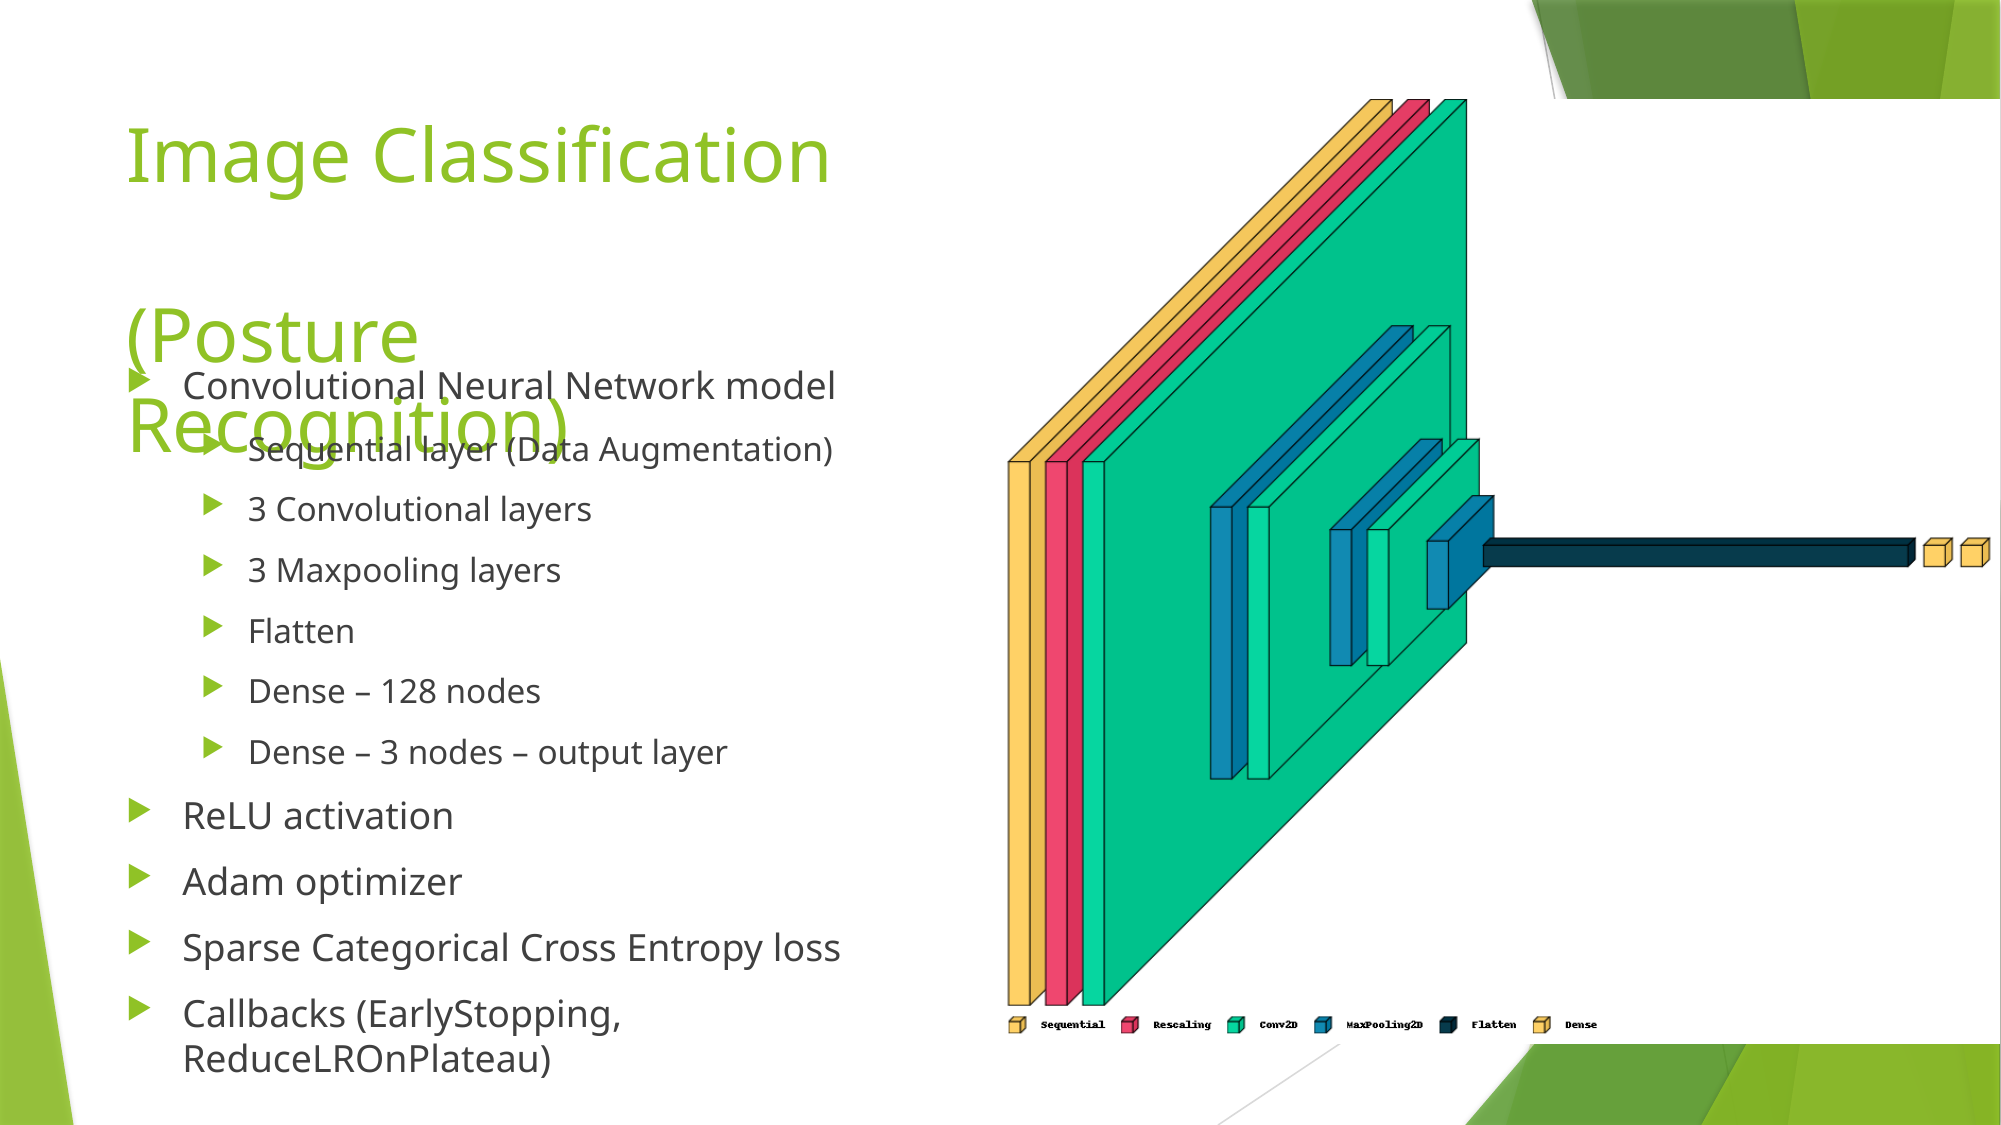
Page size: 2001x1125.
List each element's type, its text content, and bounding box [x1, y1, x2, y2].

list Convolutional Neural Network model Sequential layer (Data Augmentation) 3 Convolutional layers 3 Maxpooling layers Flatten Dense – 128 nodes Dense – 3 nodes – output layer ReLU activation Adam optimizer Sparse Categorical Cross Entropy loss Callbacks (EarlyStopping, ReduceLROnPlateau) [111, 354, 866, 1125]
picture [998, 99, 2000, 1045]
title Image Classification (Posture Recognition) [111, 99, 866, 317]
